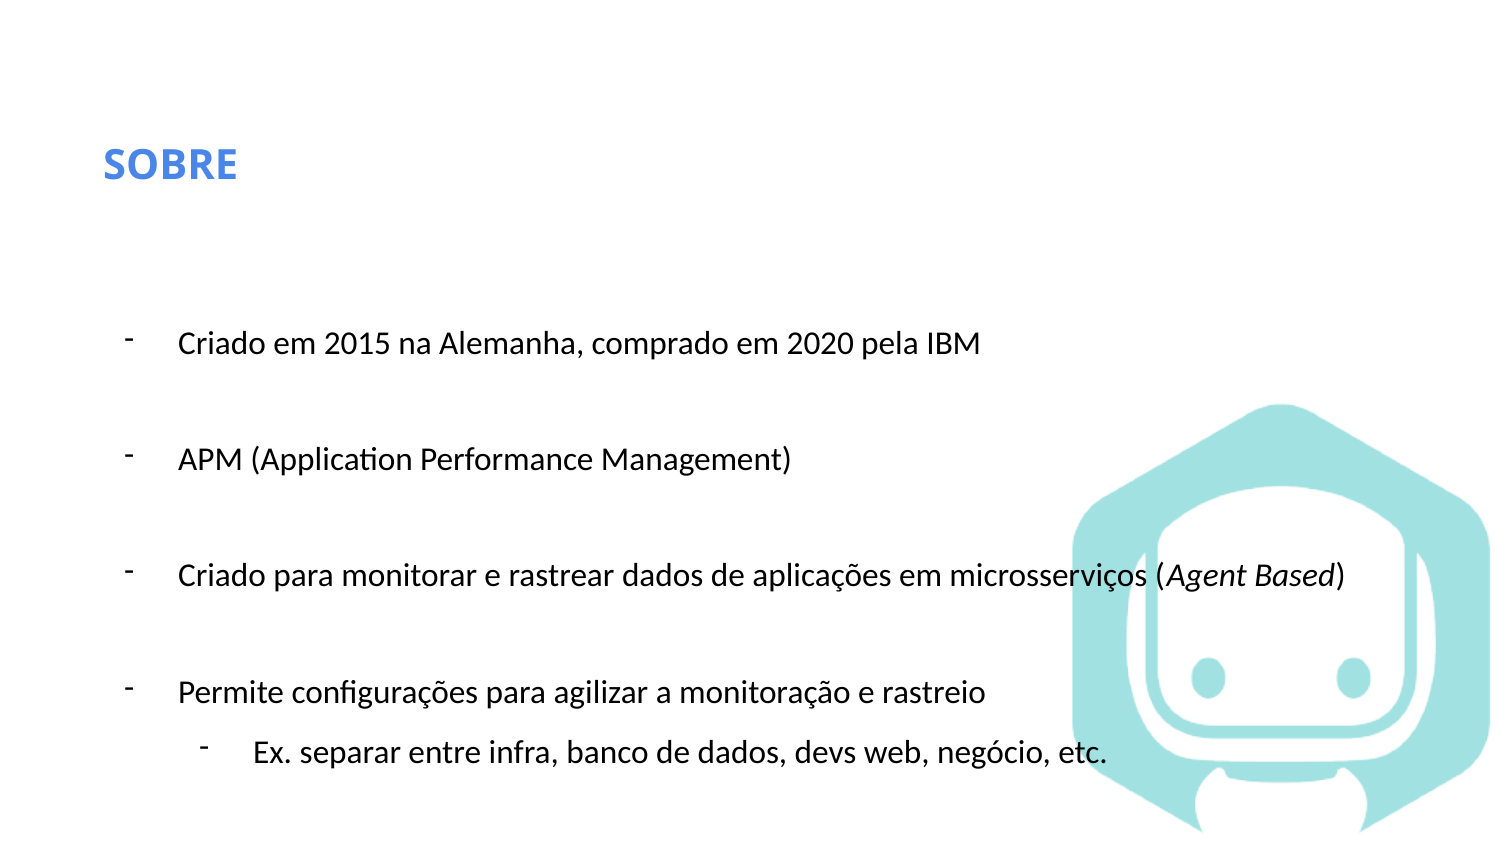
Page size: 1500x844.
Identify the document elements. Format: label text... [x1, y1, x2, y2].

text_box APM (Application Performance Management) [88, 402, 1060, 493]
text_box Criado para monitorar e rastrear dados de aplicações em microsserviços (Agent Based) [88, 518, 1057, 609]
picture [1062, 402, 1500, 840]
text_box Permite configurações para agilizar a monitoração e rastreio Ex. separar entre infra, banco de dados, devs web, negócio, etc. [88, 634, 1057, 785]
text_box SOBRE [88, 122, 1361, 203]
text_box Criado em 2015 na Alemanha, comprado em 2020 pela IBM [88, 286, 1428, 377]
